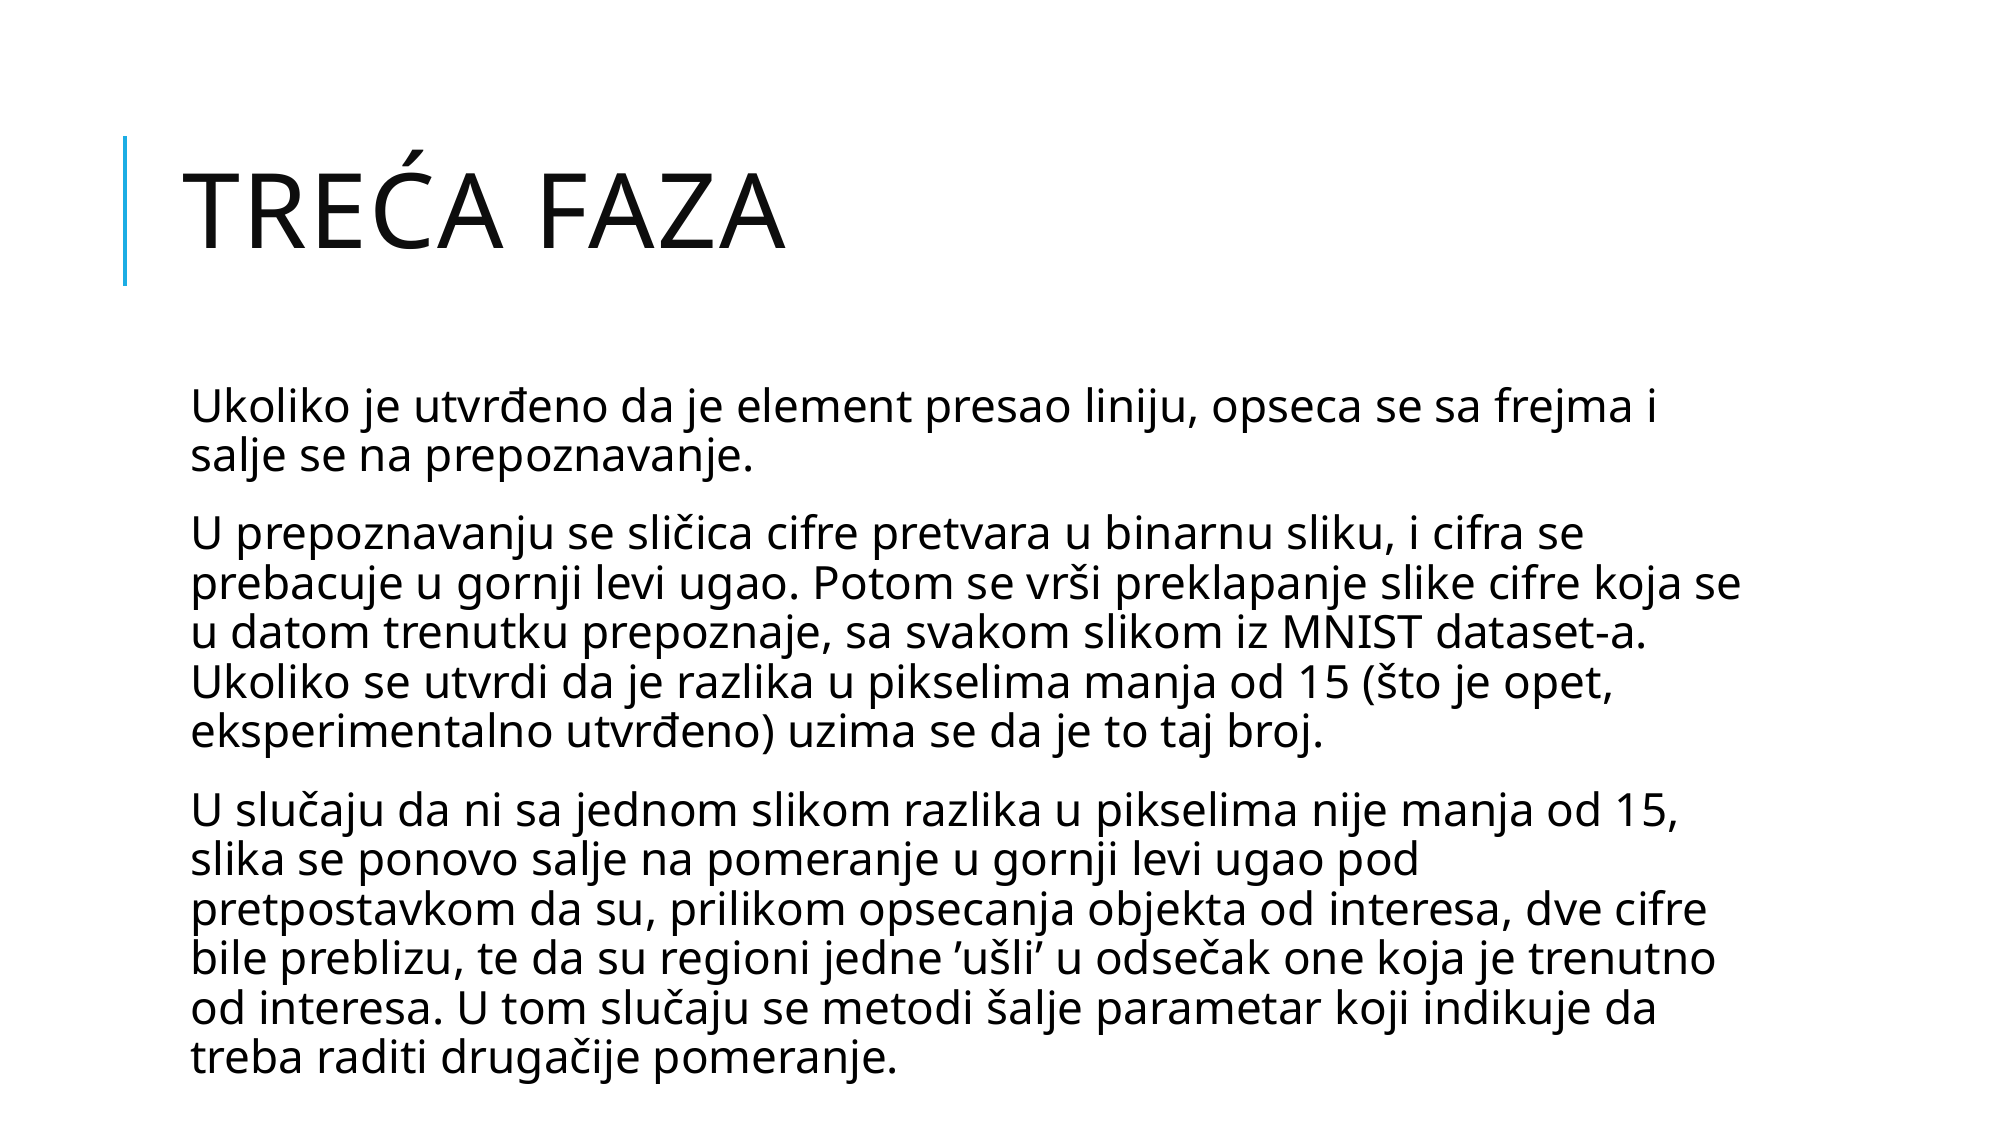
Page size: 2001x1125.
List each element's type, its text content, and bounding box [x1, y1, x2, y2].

title Treća faza [168, 96, 1763, 342]
list Ukoliko je utvrđeno da je element presao liniju, opseca se sa frejma i salje se na prepoznavanje. U prepoznavanju se sličica cifre pretvara u binarnu sliku, i cifra se prebacuje u gornji levi ugao. Potom se vrši preklapanje slike cifre koja se u datom trenutku prepoznaje, sa svakom slikom iz MNIST dataset-a. Ukoliko se utvrdi da je razlika u pikselima manja od 15 (što je opet, eksperimentalno utvrđeno) uzima se da je to taj broj. U slučaju da ni sa jednom slikom razlika u pikselima nije manja od 15, slika se ponovo salje na pomeranje u gornji levi ugao pod pretpostavkom da su, prilikom opsecanja objekta od interesa, dve cifre bile preblizu, te da su regioni jedne ’ušli’ u odsečak one koja je trenutno od interesa. U tom slučaju se metodi šalje parametar koji indikuje da treba raditi drugačije pomeranje. [168, 375, 1763, 1035]
